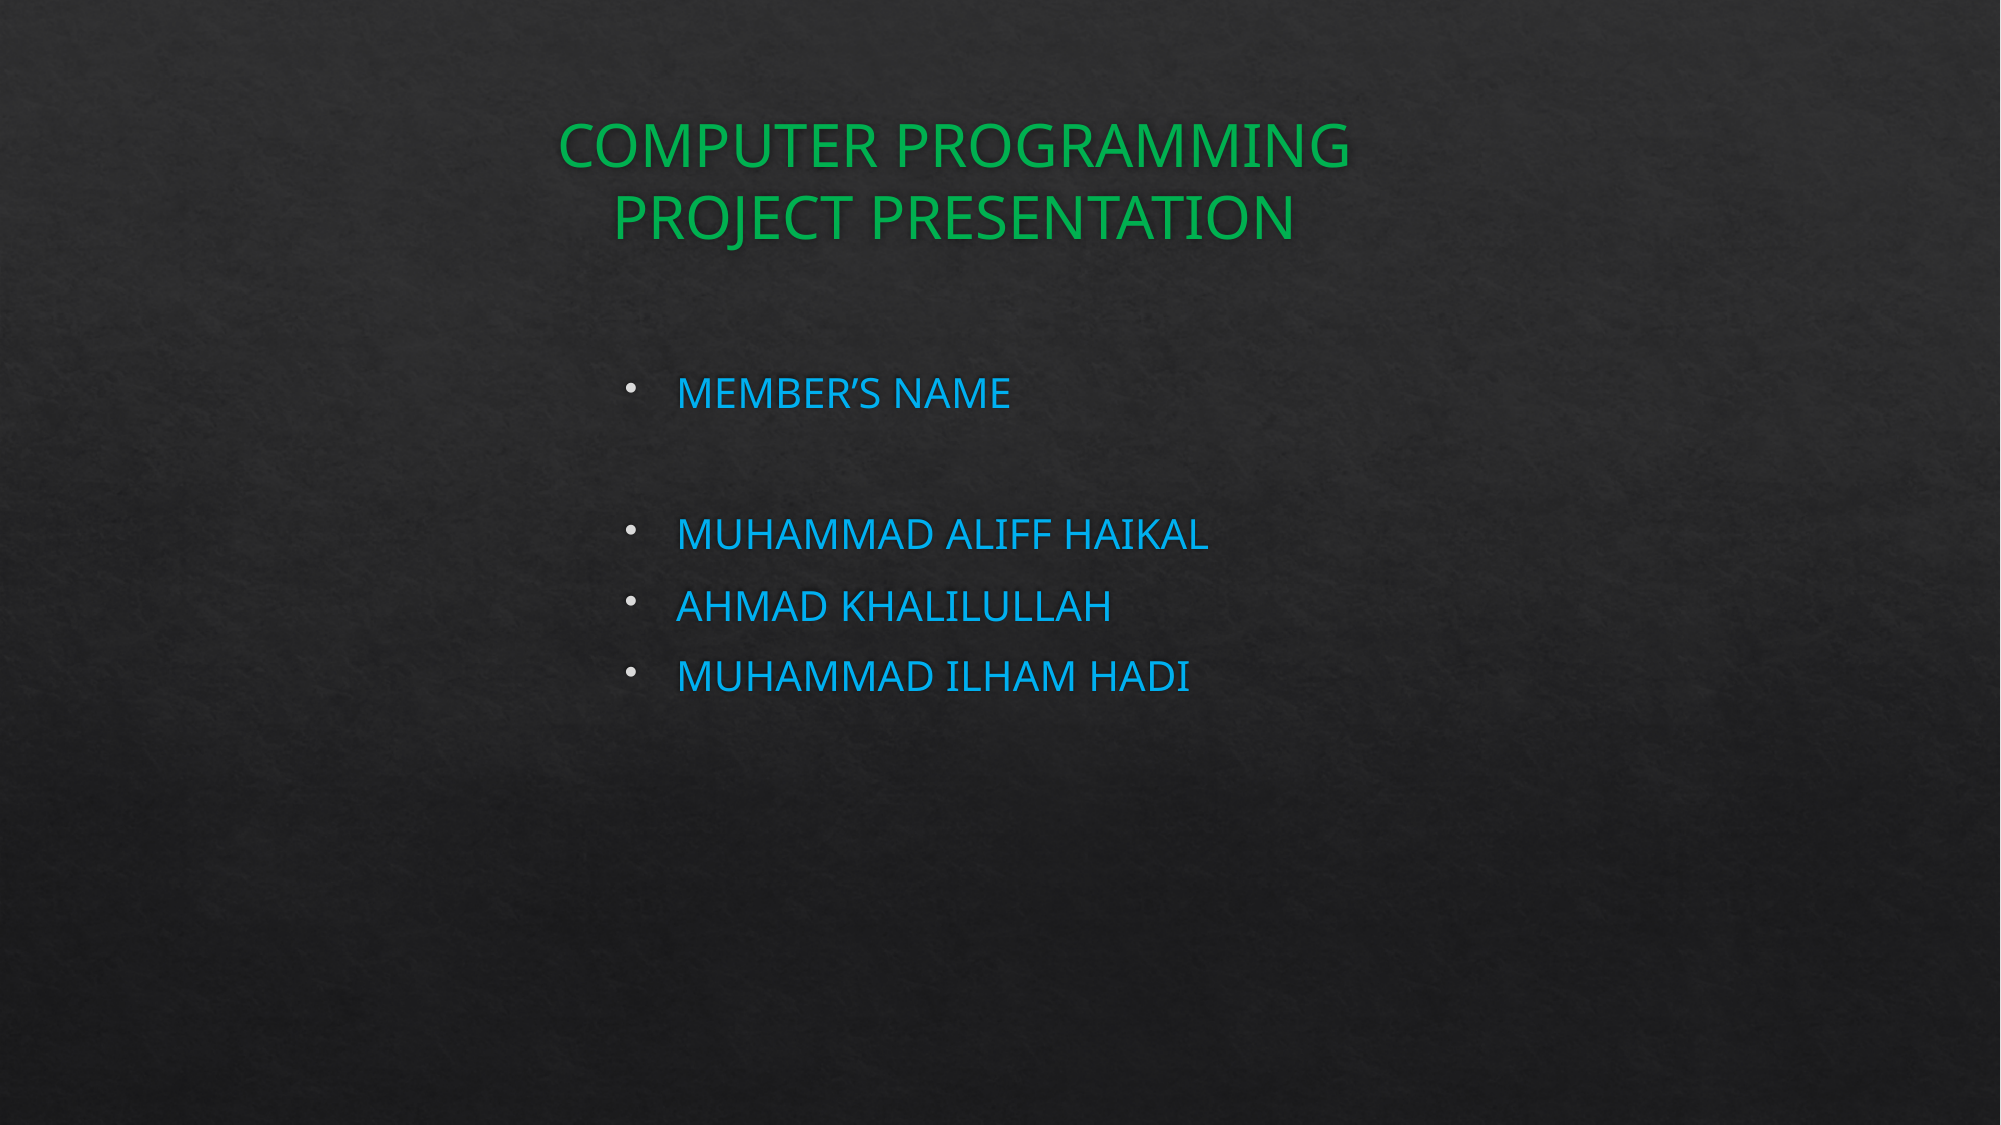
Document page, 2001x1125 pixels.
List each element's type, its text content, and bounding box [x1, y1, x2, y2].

list MEMBER’S NAME MUHAMMAD ALIFF HAIKAL AHMAD KHALILULLAH MUHAMMAD ILHAM HADI [605, 359, 1544, 1025]
title COMPUTER PROGRAMMING PROJECT PRESENTATION [53, 99, 1856, 260]
